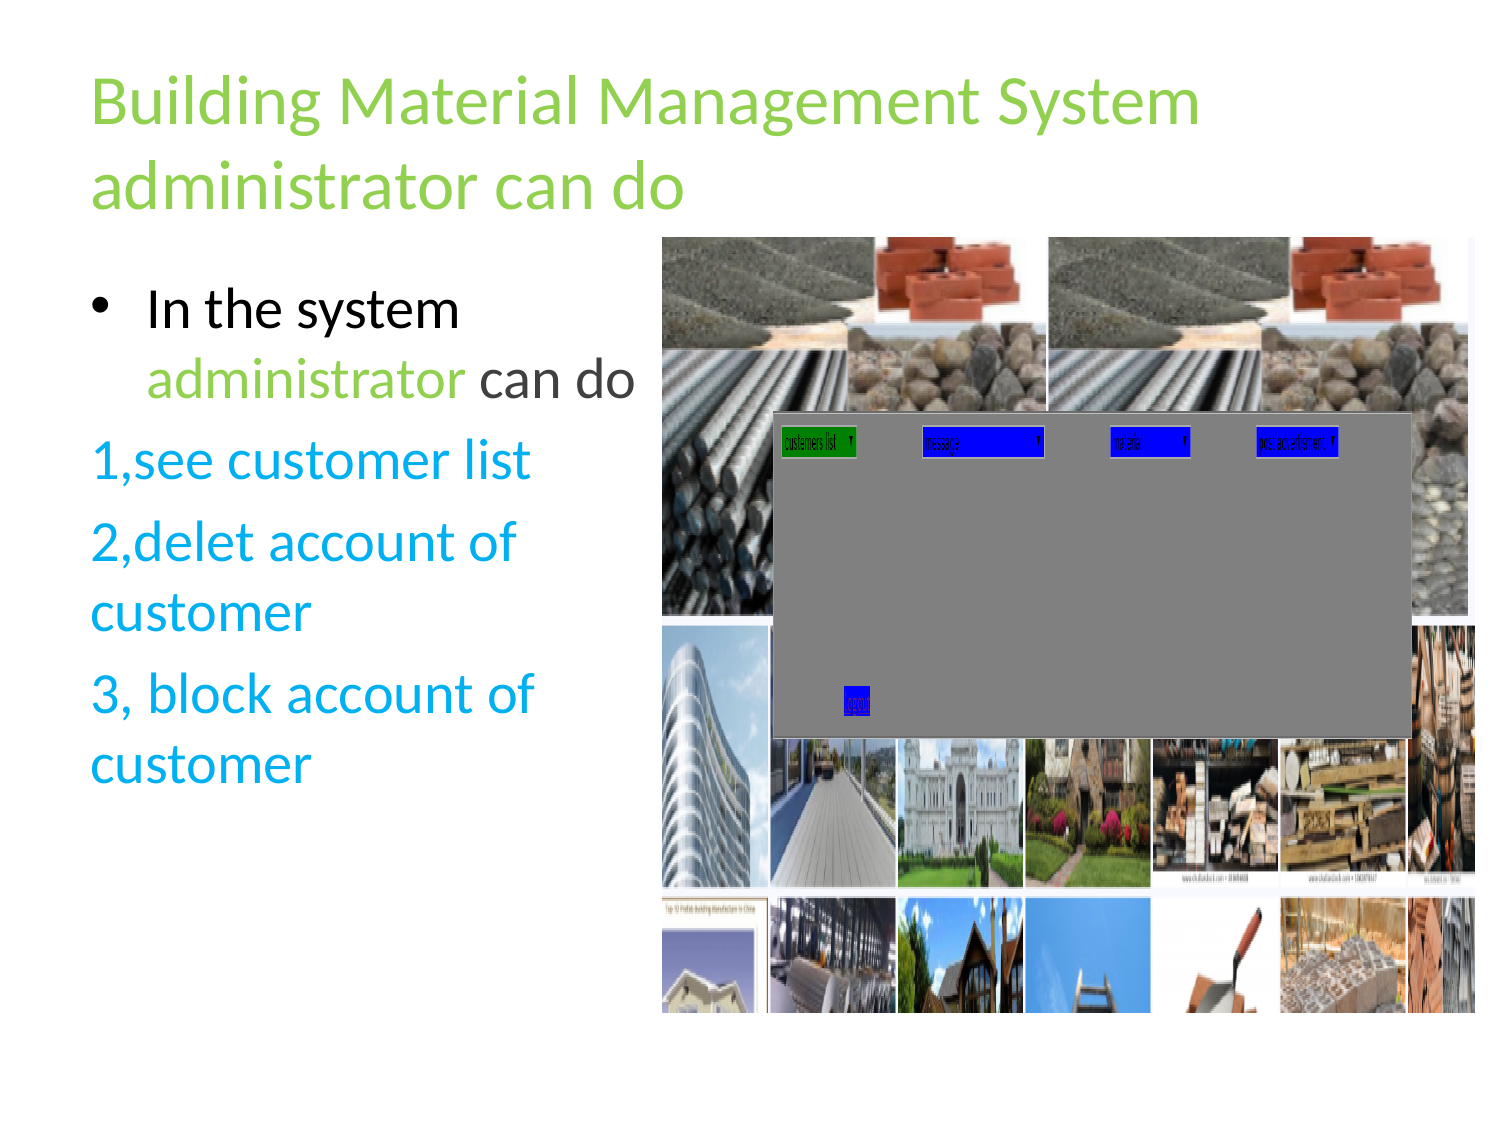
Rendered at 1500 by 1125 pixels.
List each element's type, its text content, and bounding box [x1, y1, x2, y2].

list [662, 237, 1476, 1013]
list In the system administrator can do 1,see customer list 2,delet account of customer 3, block account of customer [75, 262, 657, 1005]
title Building Material Management System administrator can do [75, 45, 1425, 233]
